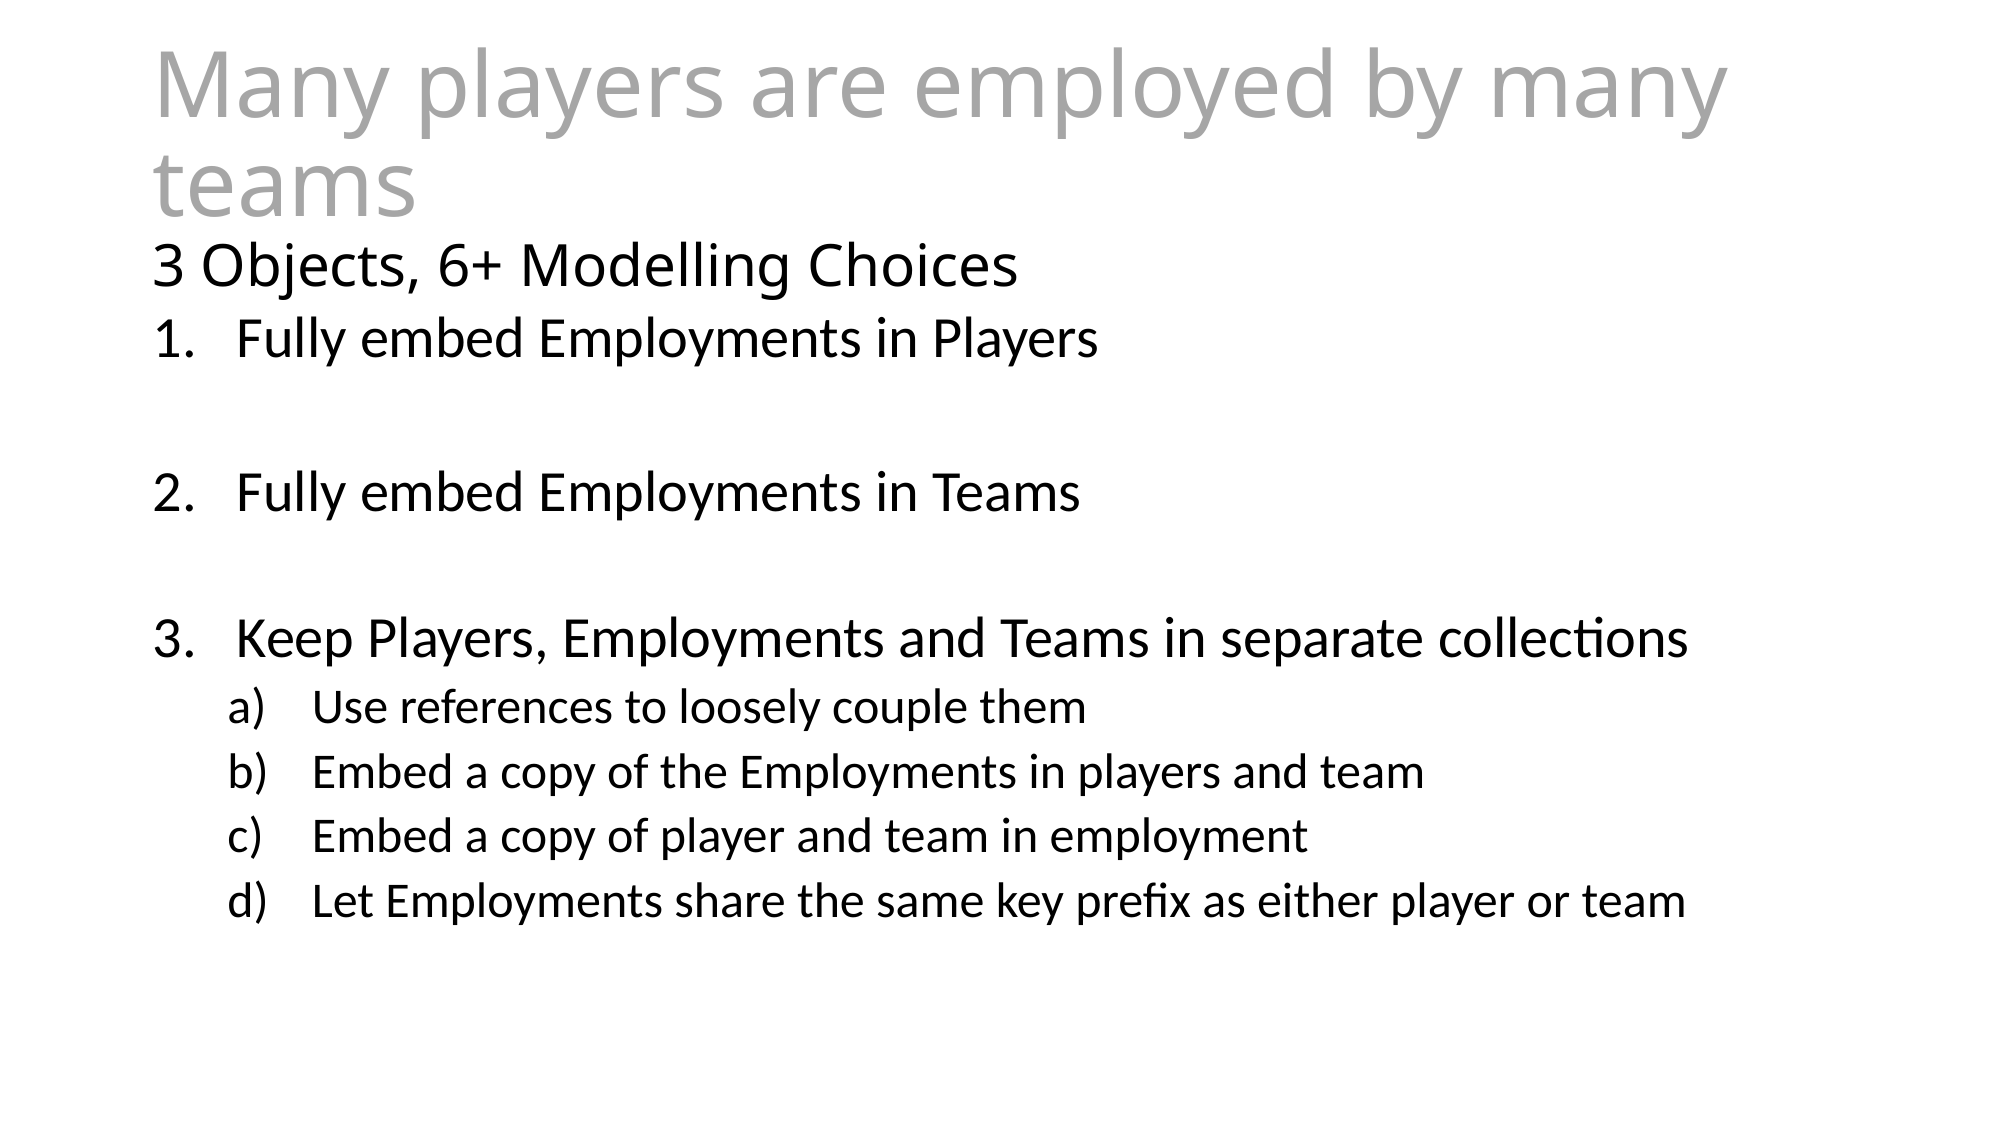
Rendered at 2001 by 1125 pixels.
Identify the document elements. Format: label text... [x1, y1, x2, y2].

title Many players are employed by many teams 3 Objects, 6+ Modelling Choices [137, 59, 1863, 278]
list Fully embed Employments in Players Fully embed Employments in Teams Keep Players, Employments and Teams in separate collections Use references to loosely couple them Embed a copy of the Employments in players and team Embed a copy of player and team in employment Let Employments share the same key prefix as either player or team [137, 299, 1863, 1098]
